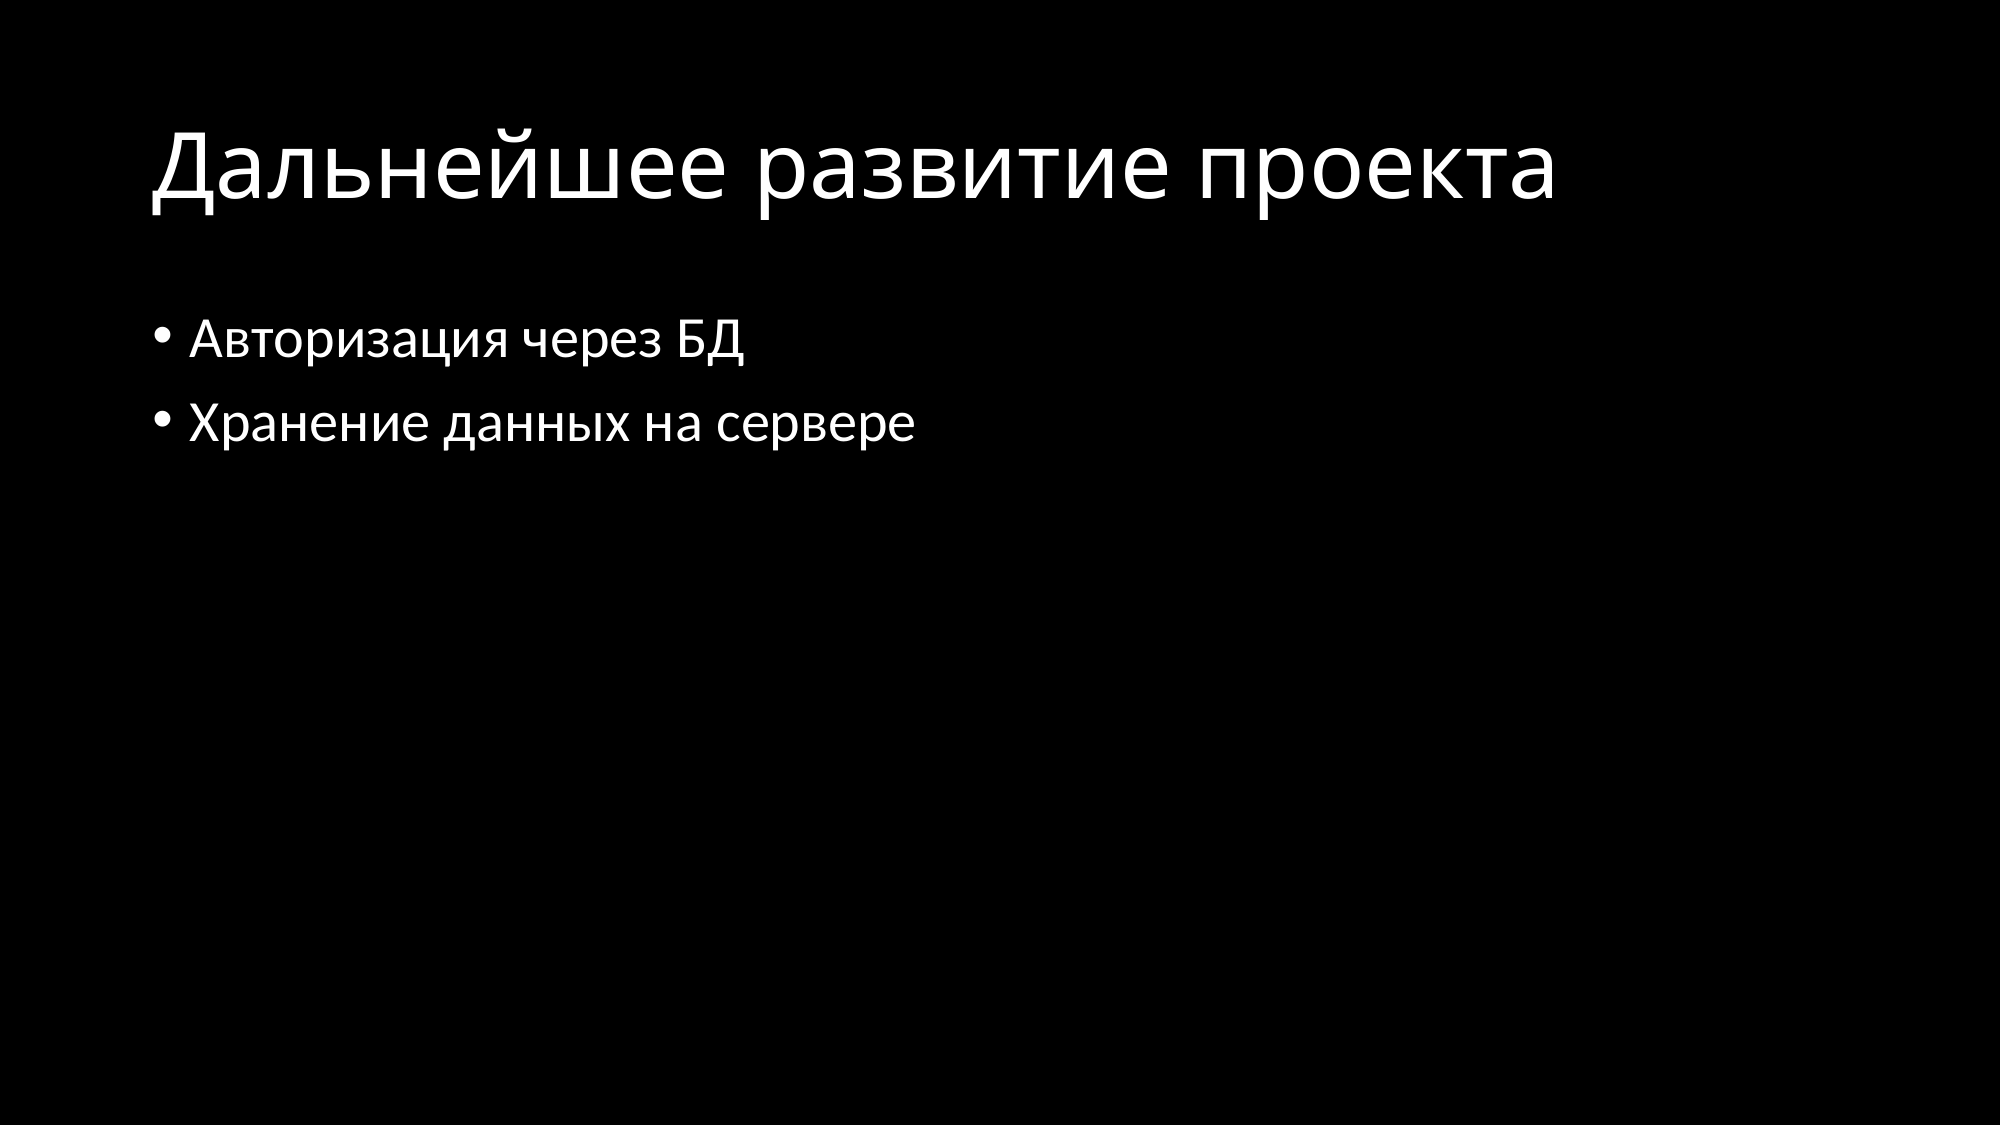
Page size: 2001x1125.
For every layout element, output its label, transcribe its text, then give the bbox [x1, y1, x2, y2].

title Дальнейшее развитие проекта [137, 59, 1863, 278]
list Авторизация через БД Хранение данных на сервере [137, 299, 1863, 1014]
